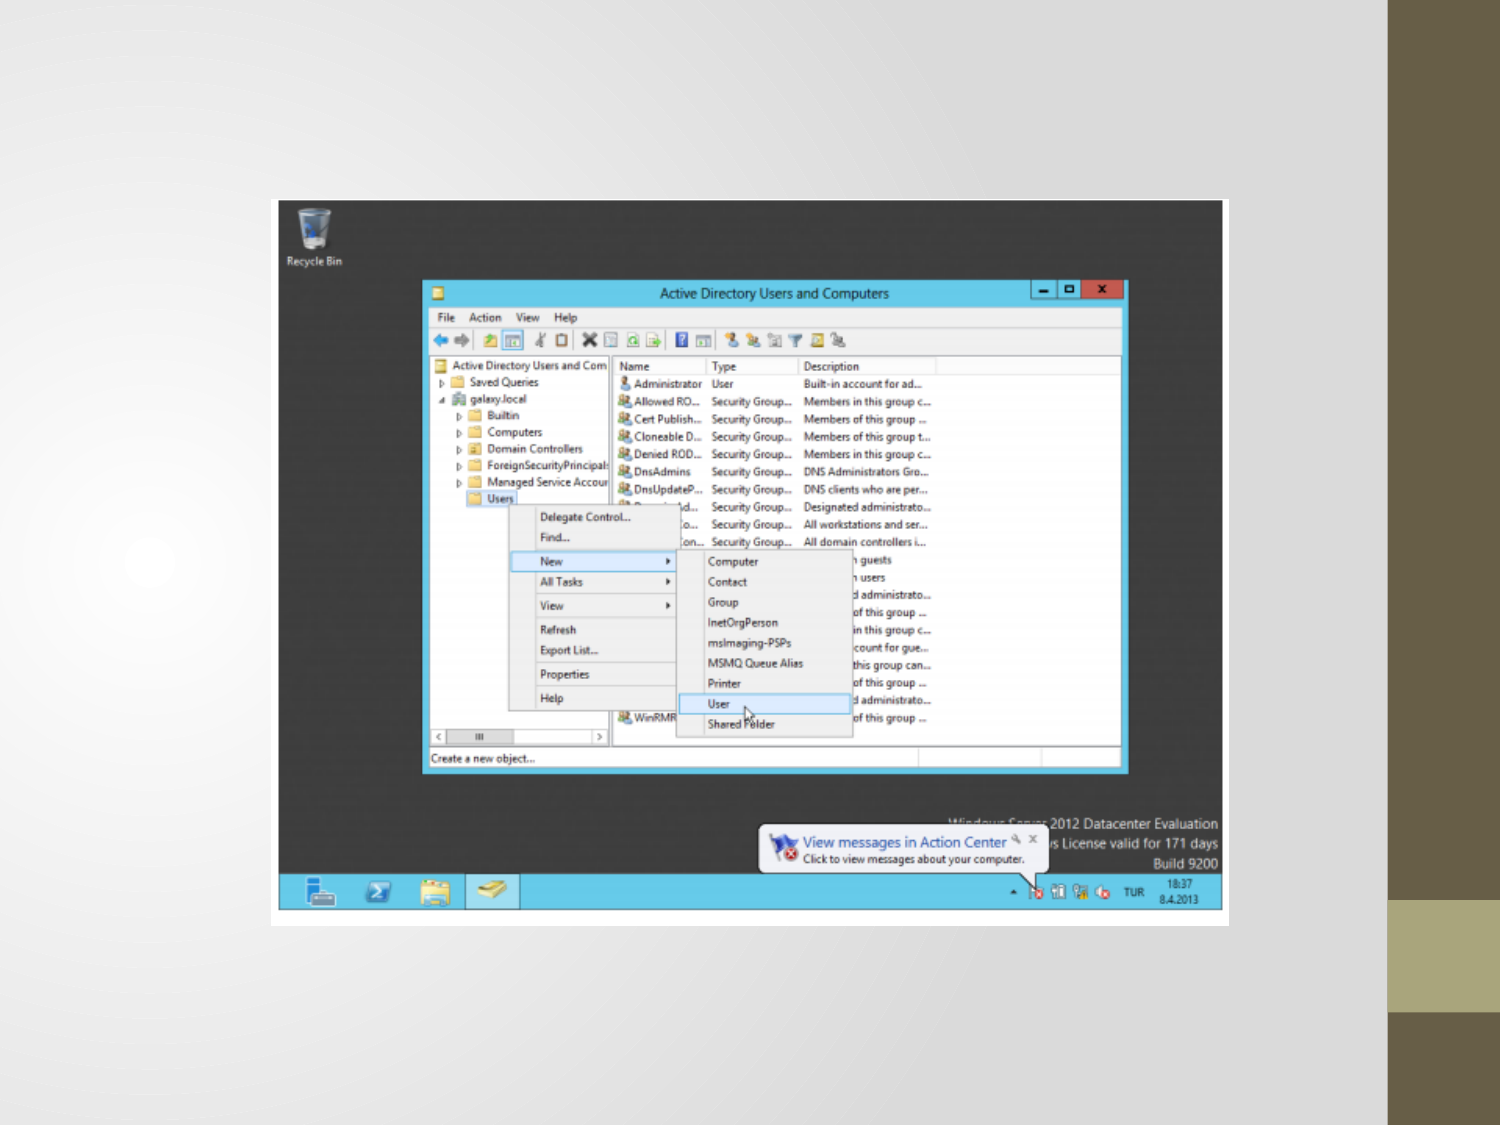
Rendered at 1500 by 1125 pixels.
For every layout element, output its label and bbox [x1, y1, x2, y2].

picture [270, 198, 1230, 927]
